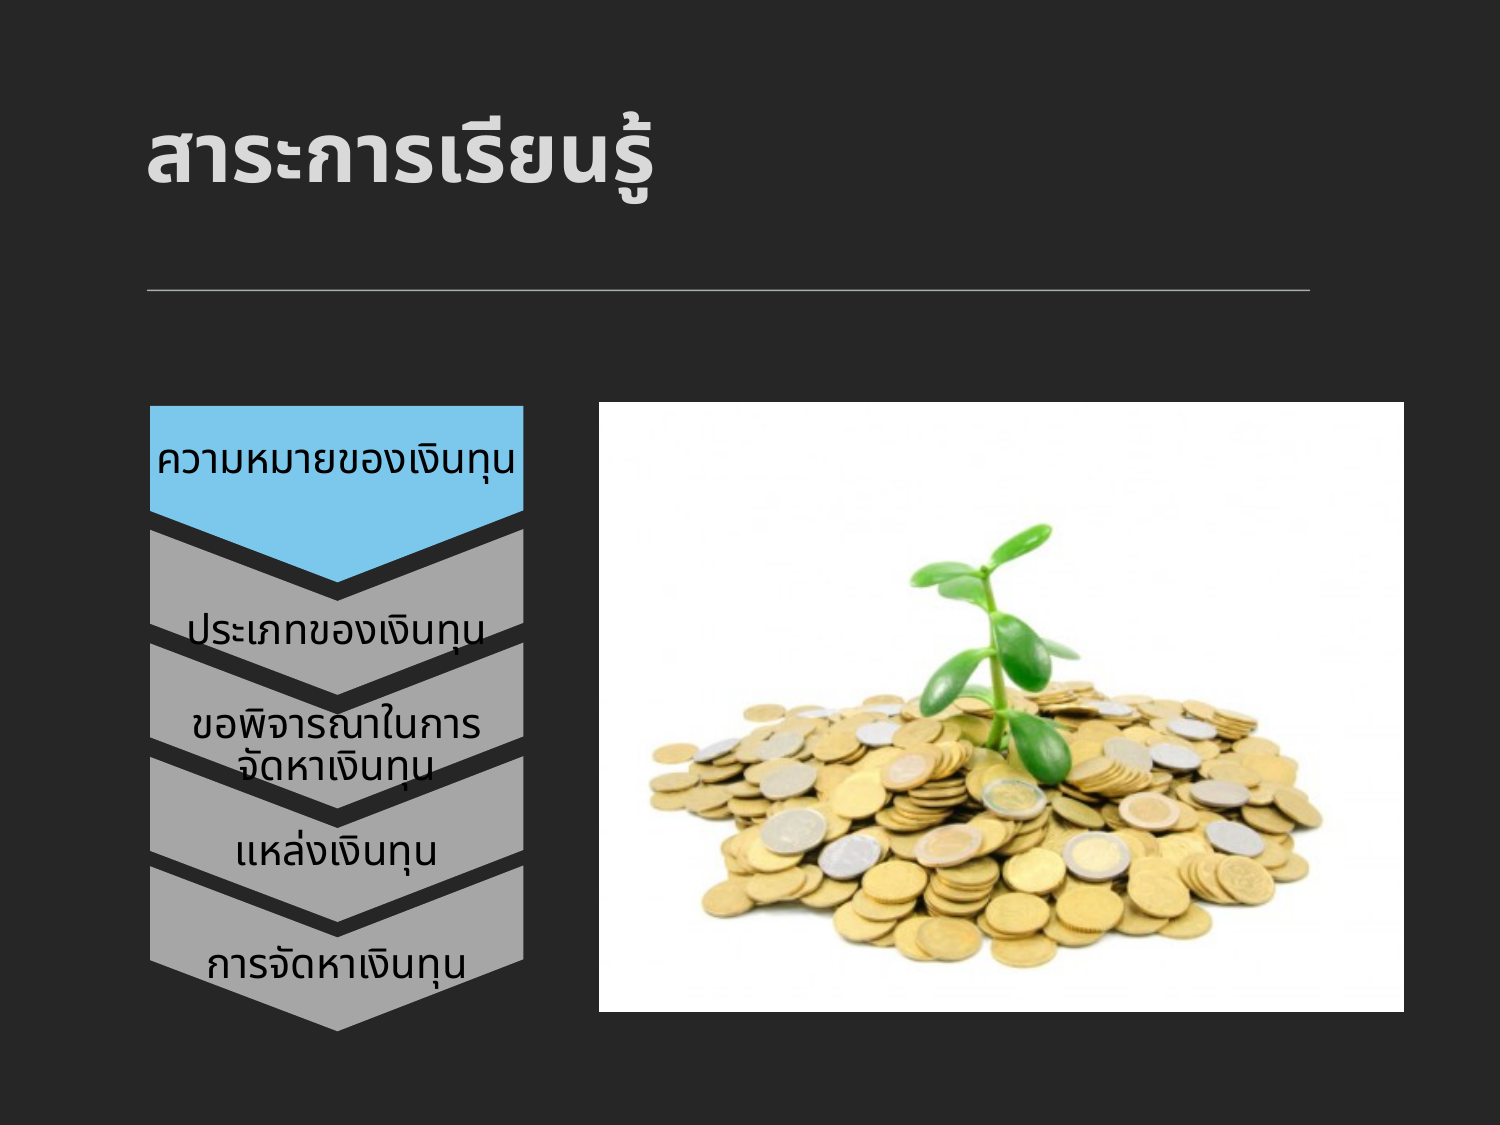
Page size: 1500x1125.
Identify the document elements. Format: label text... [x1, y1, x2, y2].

text_box [150, 642, 524, 726]
text_box [150, 756, 524, 852]
text_box [253, 663, 420, 695]
text_box [150, 529, 524, 632]
text_box [150, 865, 524, 966]
list ความหมายของเงินทุน [150, 464, 524, 495]
title สาระการเรียนรู้ [145, 110, 1248, 206]
list ขอพิจารณาในการ จัดหาเงินทุน [150, 726, 524, 806]
picture [599, 402, 1404, 1012]
list ประเภทของเงินทุน [150, 632, 524, 663]
list แหล่งเงินทุน [150, 852, 524, 933]
list การจัดหาเงินทุน [150, 966, 524, 1046]
text_box [150, 495, 524, 583]
text_box [150, 405, 524, 464]
